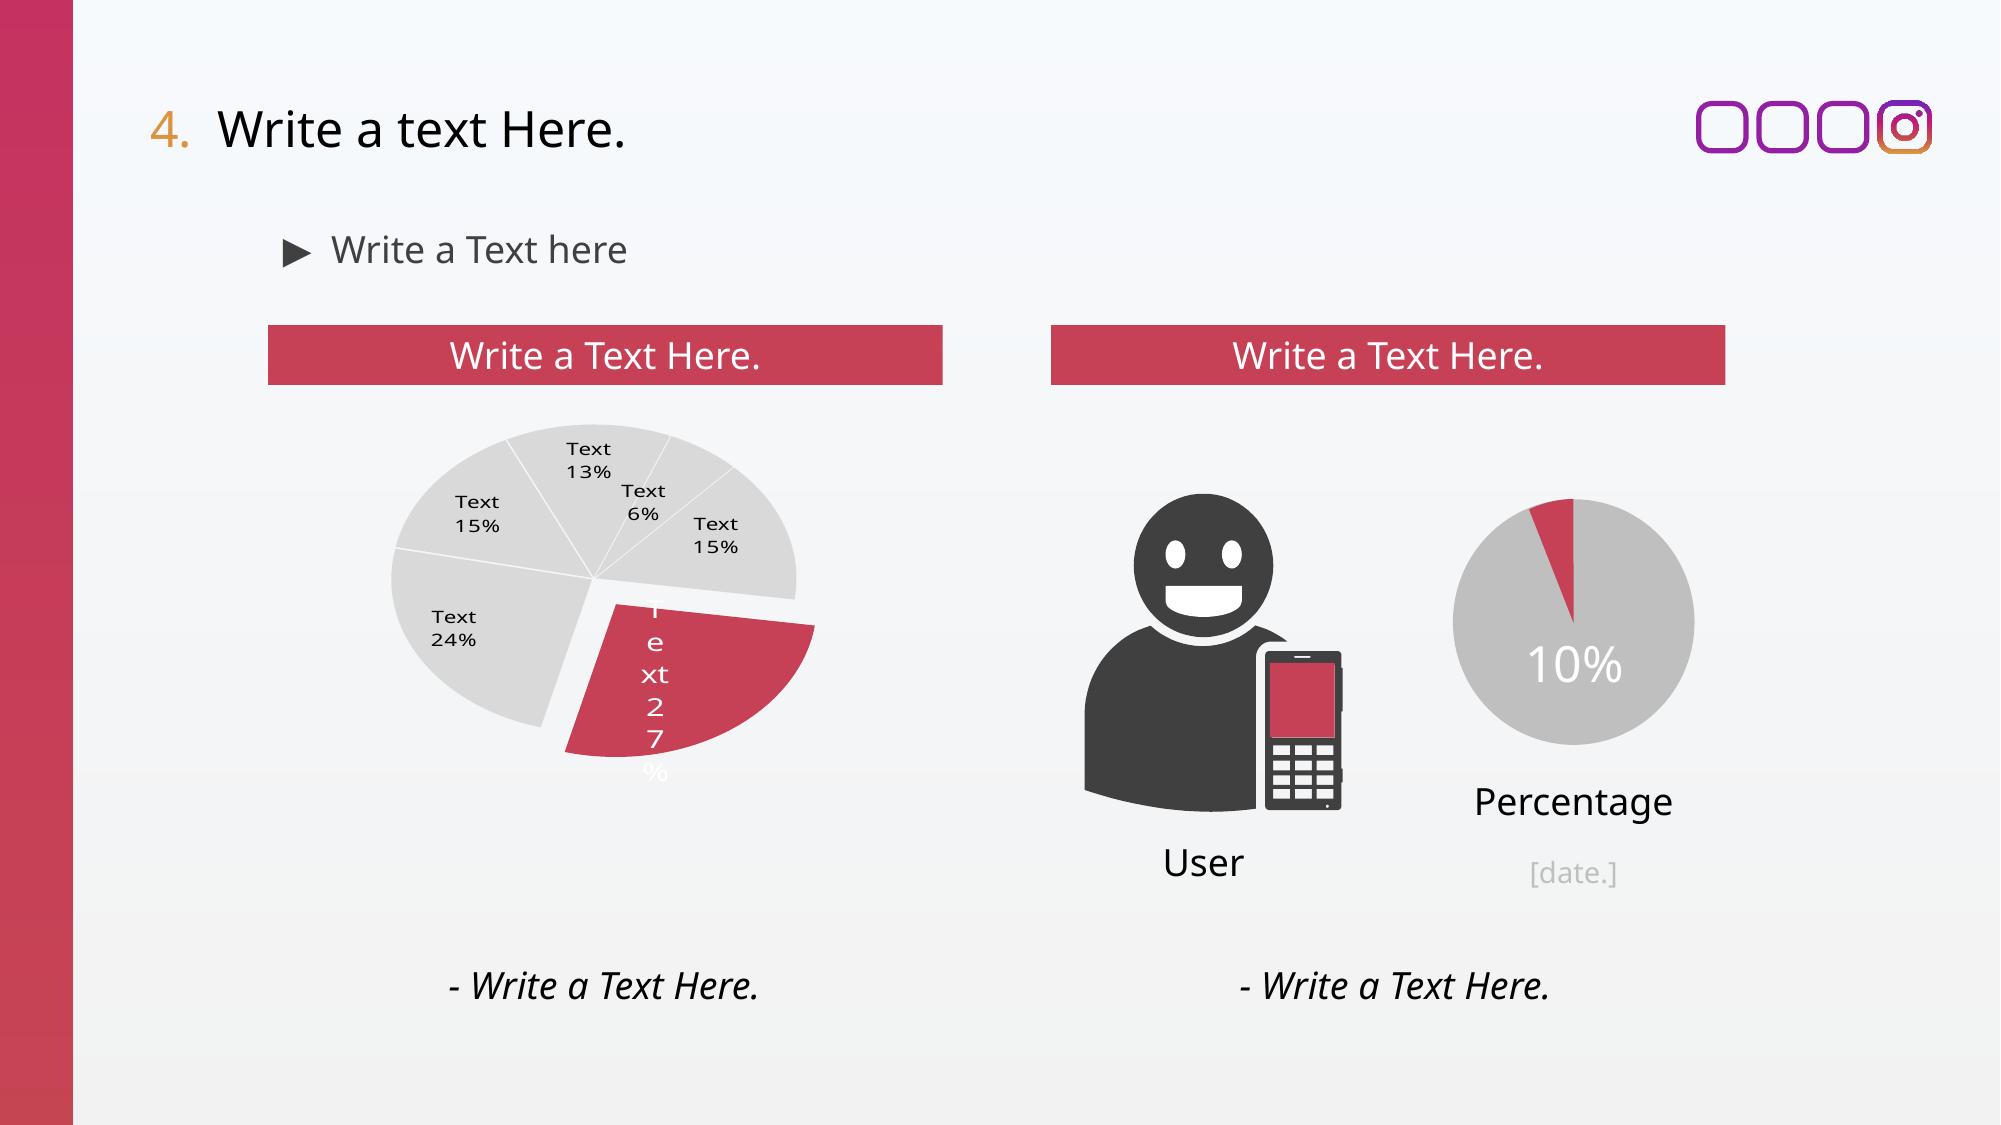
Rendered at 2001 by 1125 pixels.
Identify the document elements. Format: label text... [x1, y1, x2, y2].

text_box [date.] [1460, 846, 1687, 897]
text_box [0, 0, 74, 1125]
text_box 4. Write a text Here. [135, 89, 656, 165]
text_box Write a Text Here. [1051, 325, 1726, 385]
text_box - Write a Text Here. [268, 954, 941, 1015]
text_box ▶ Write a Text here [268, 219, 960, 279]
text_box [1452, 498, 1695, 748]
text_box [1698, 100, 1932, 154]
text_box Percentage [1422, 770, 1725, 831]
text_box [1077, 493, 1343, 904]
chart [367, 371, 941, 933]
text_box - Write a Text Here. [1059, 954, 1732, 1015]
text_box Write a Text Here. [268, 325, 943, 385]
